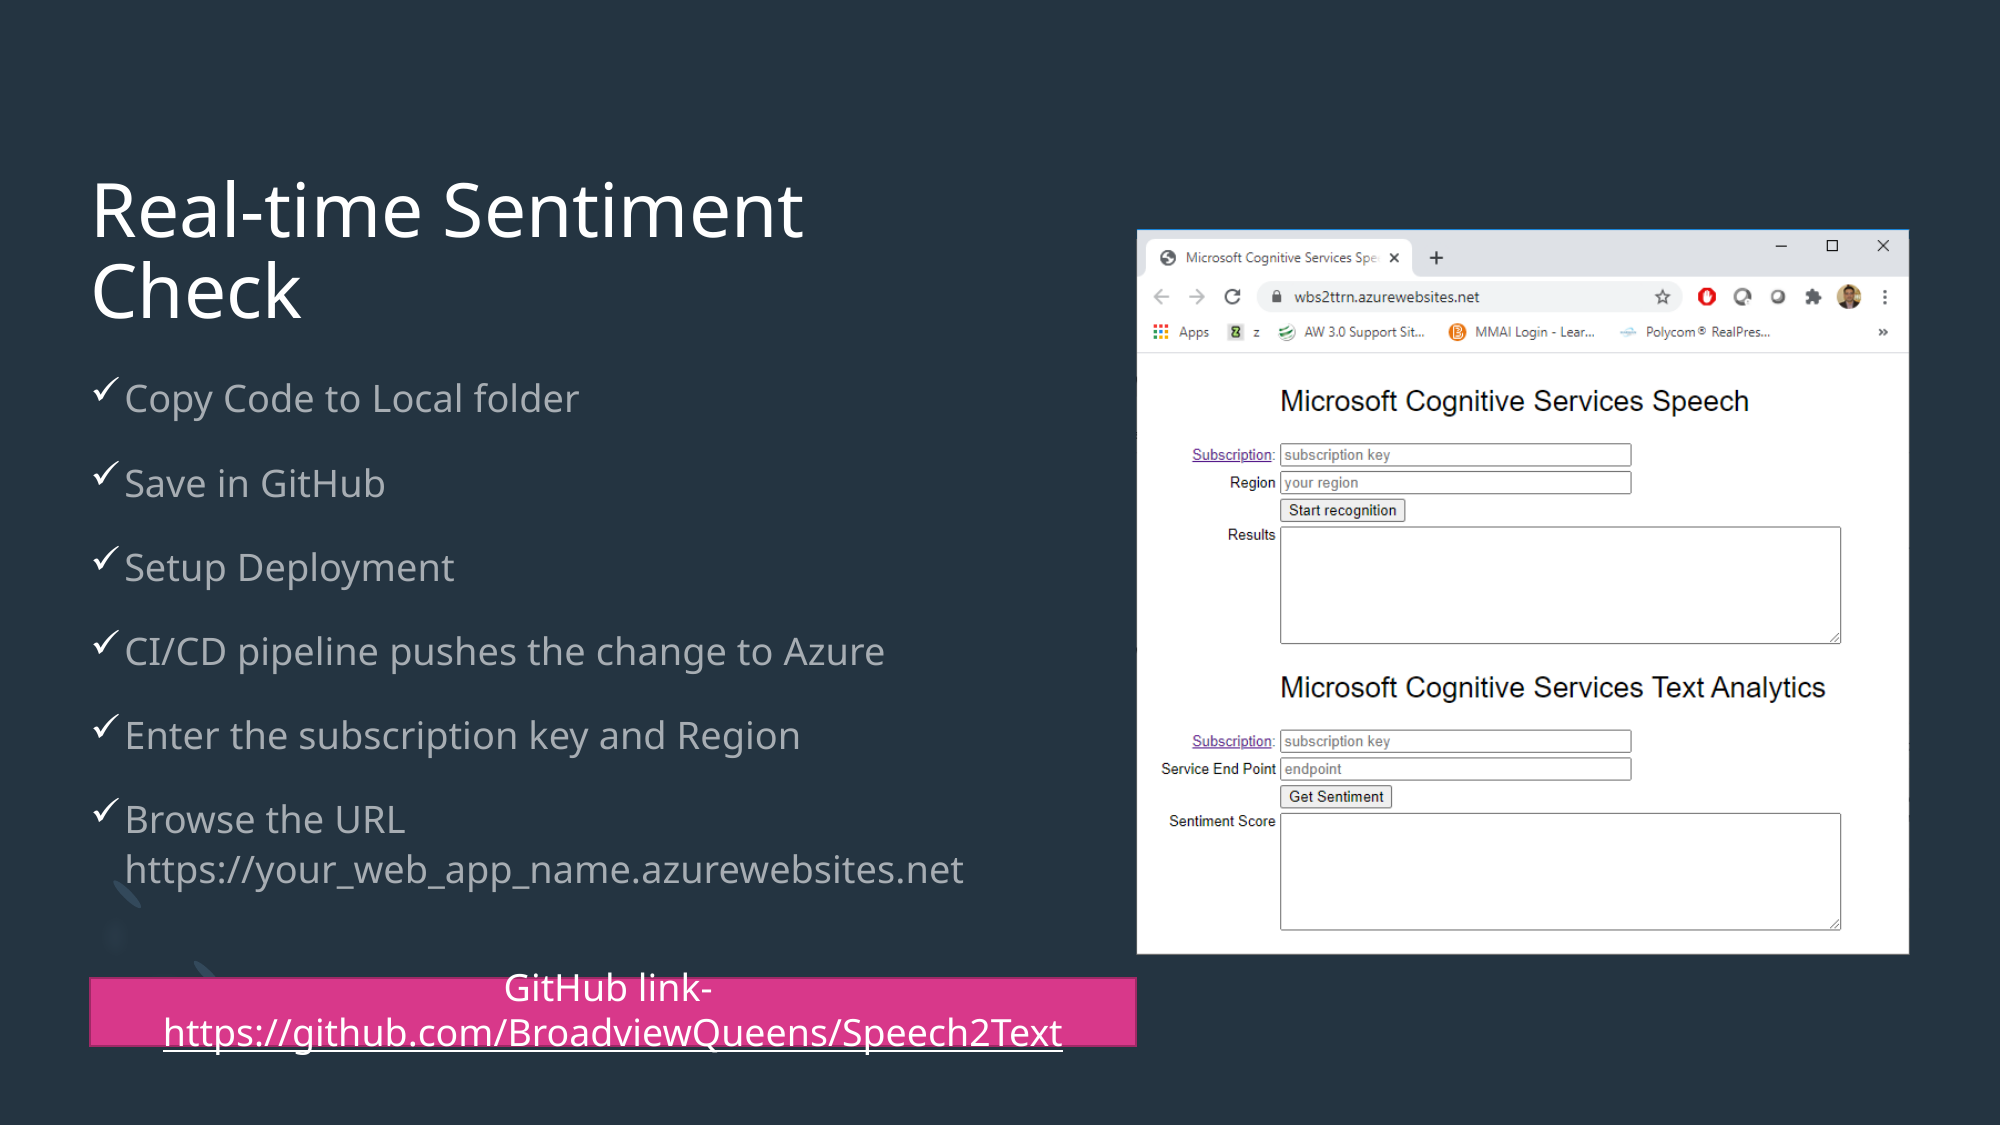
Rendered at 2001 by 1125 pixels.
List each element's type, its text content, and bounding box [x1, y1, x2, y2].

text_box GitHub link- https://github.com/BroadviewQueens/Speech2Text [89, 977, 1137, 1047]
title Real-time Sentiment Check [90, 90, 1000, 418]
list Copy Code to Local folder Save in GitHub Setup Deployment CI/CD pipeline pushes the change to Azure Enter the subscription key and Region Browse the URL https://your_web_app_name.azurewebsites.net [90, 370, 983, 931]
picture [1136, 229, 1910, 955]
